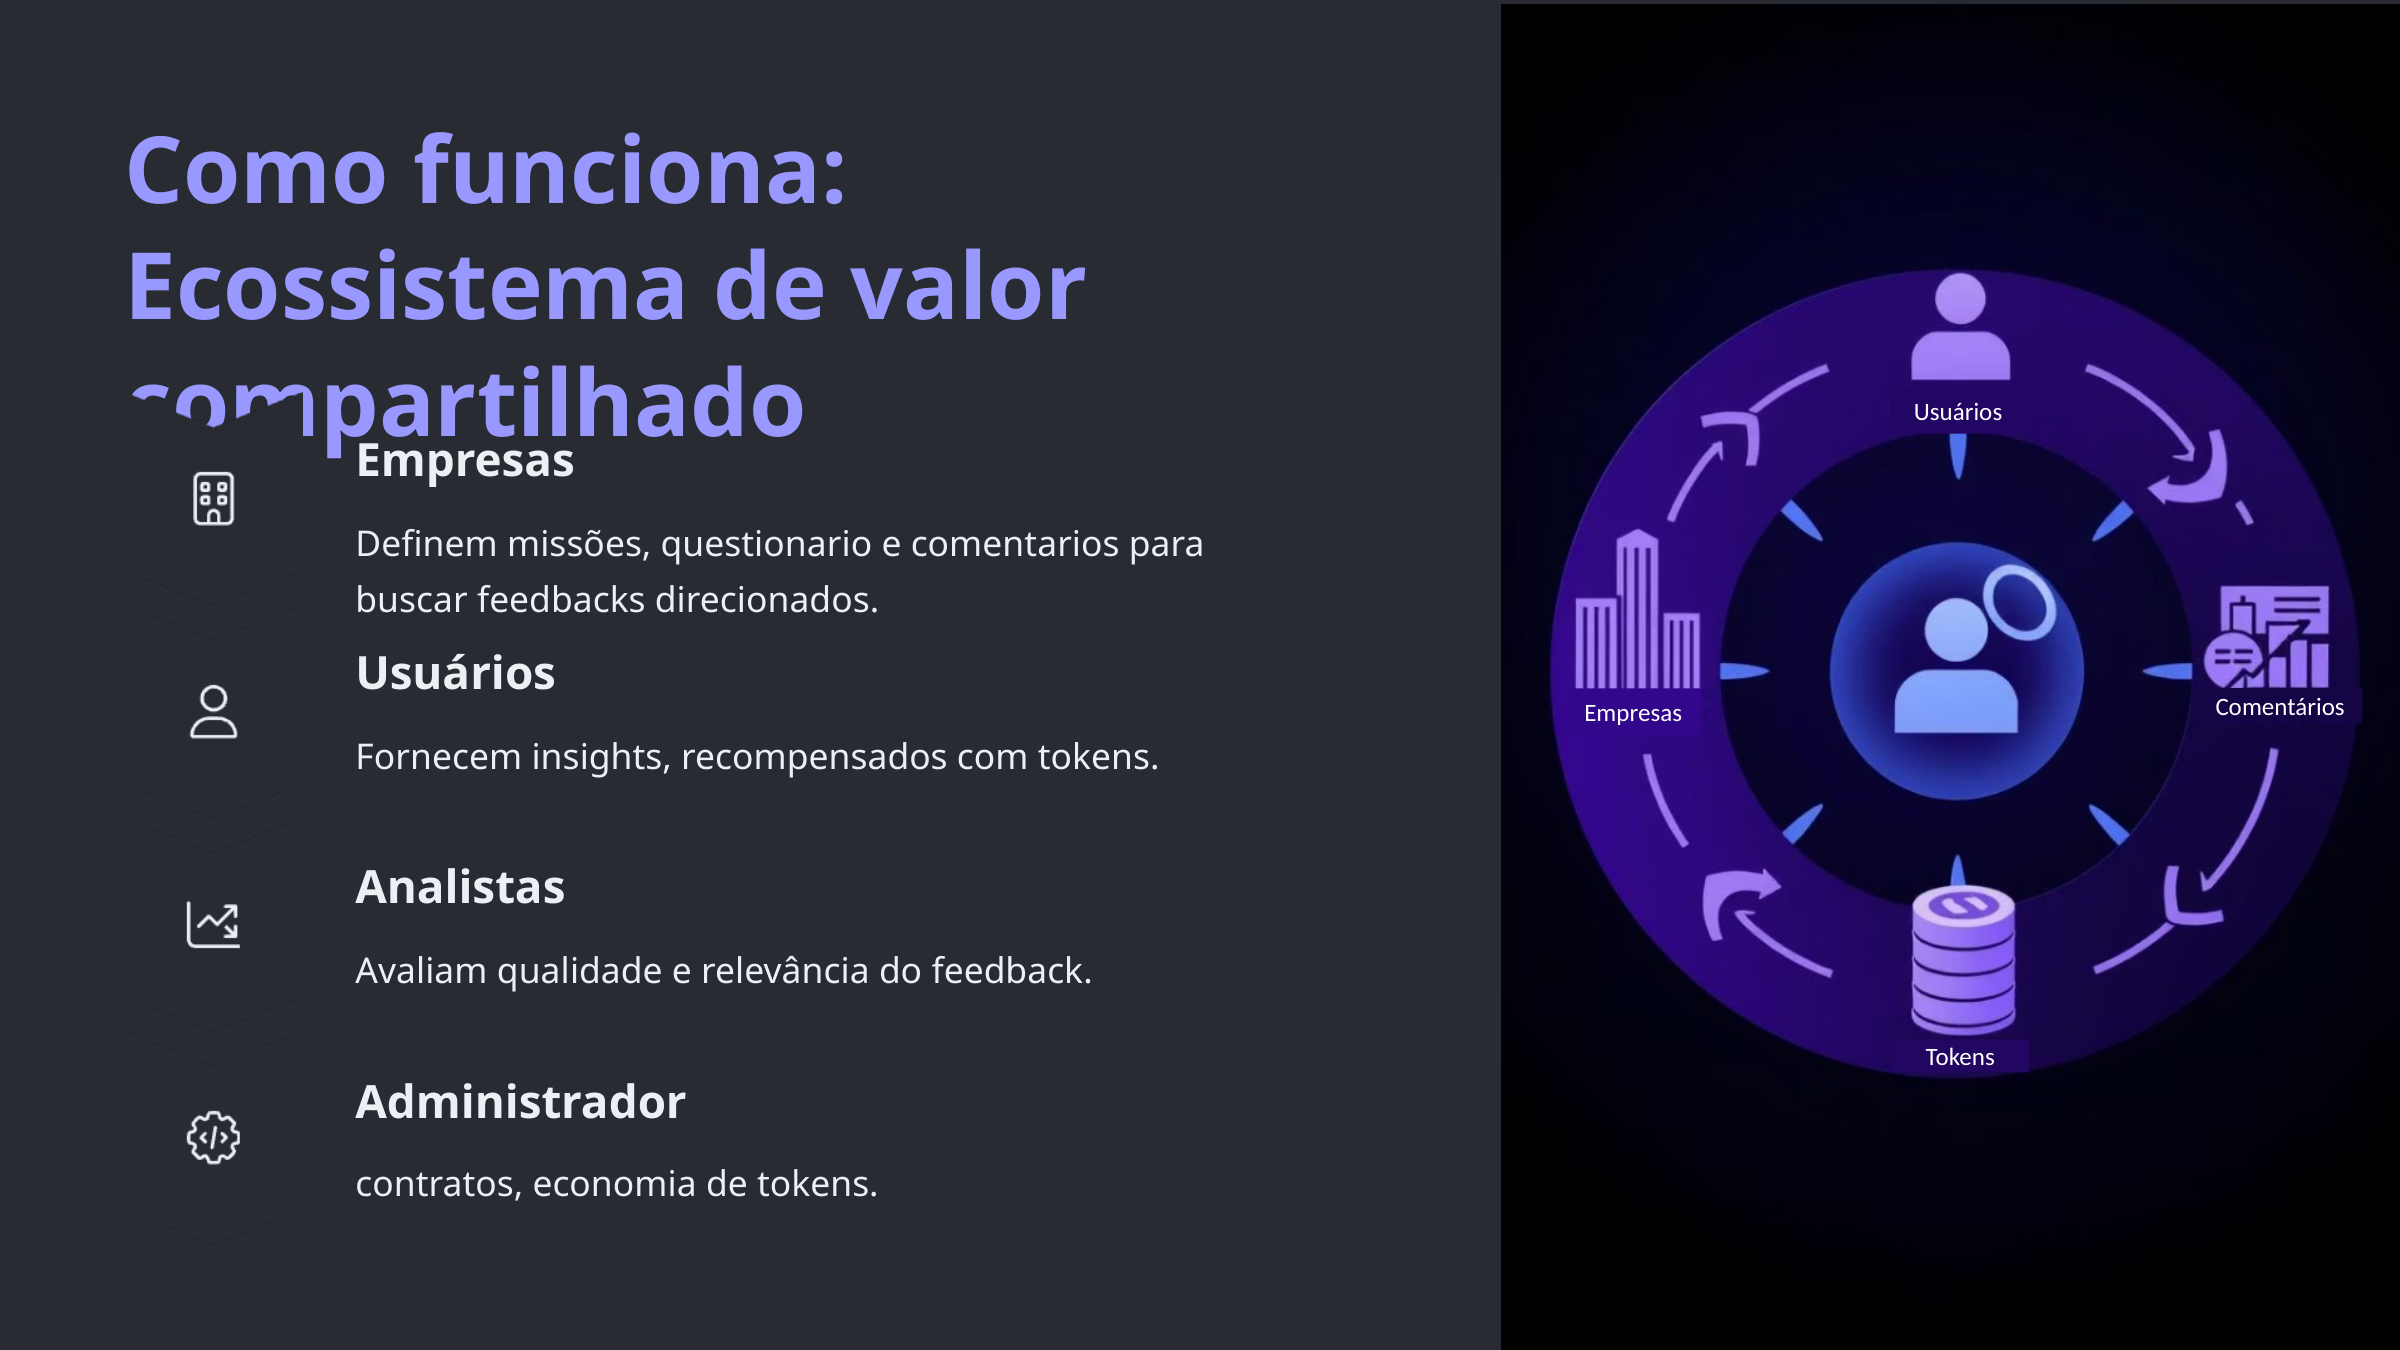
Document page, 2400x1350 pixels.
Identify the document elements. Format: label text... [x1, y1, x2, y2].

text_box Como funciona: Ecossistema de valor compartilhado [124, 104, 1376, 339]
text_box Analistas [355, 853, 823, 913]
text_box Definem missões, questionario e comentarios para buscar feedbacks direcionados. [355, 507, 1376, 620]
text_box contratos, economia de tokens. [355, 1147, 1376, 1204]
text_box Usuários [355, 640, 823, 700]
text_box Administrador [355, 1068, 823, 1128]
picture [124, 392, 303, 1246]
picture [1501, 4, 2400, 1350]
text_box Empresas [355, 427, 823, 486]
text_box Fornecem insights, recompensados com tokens. [355, 720, 1376, 778]
text_box Avaliam qualidade e relevância do feedback. [355, 933, 1376, 991]
